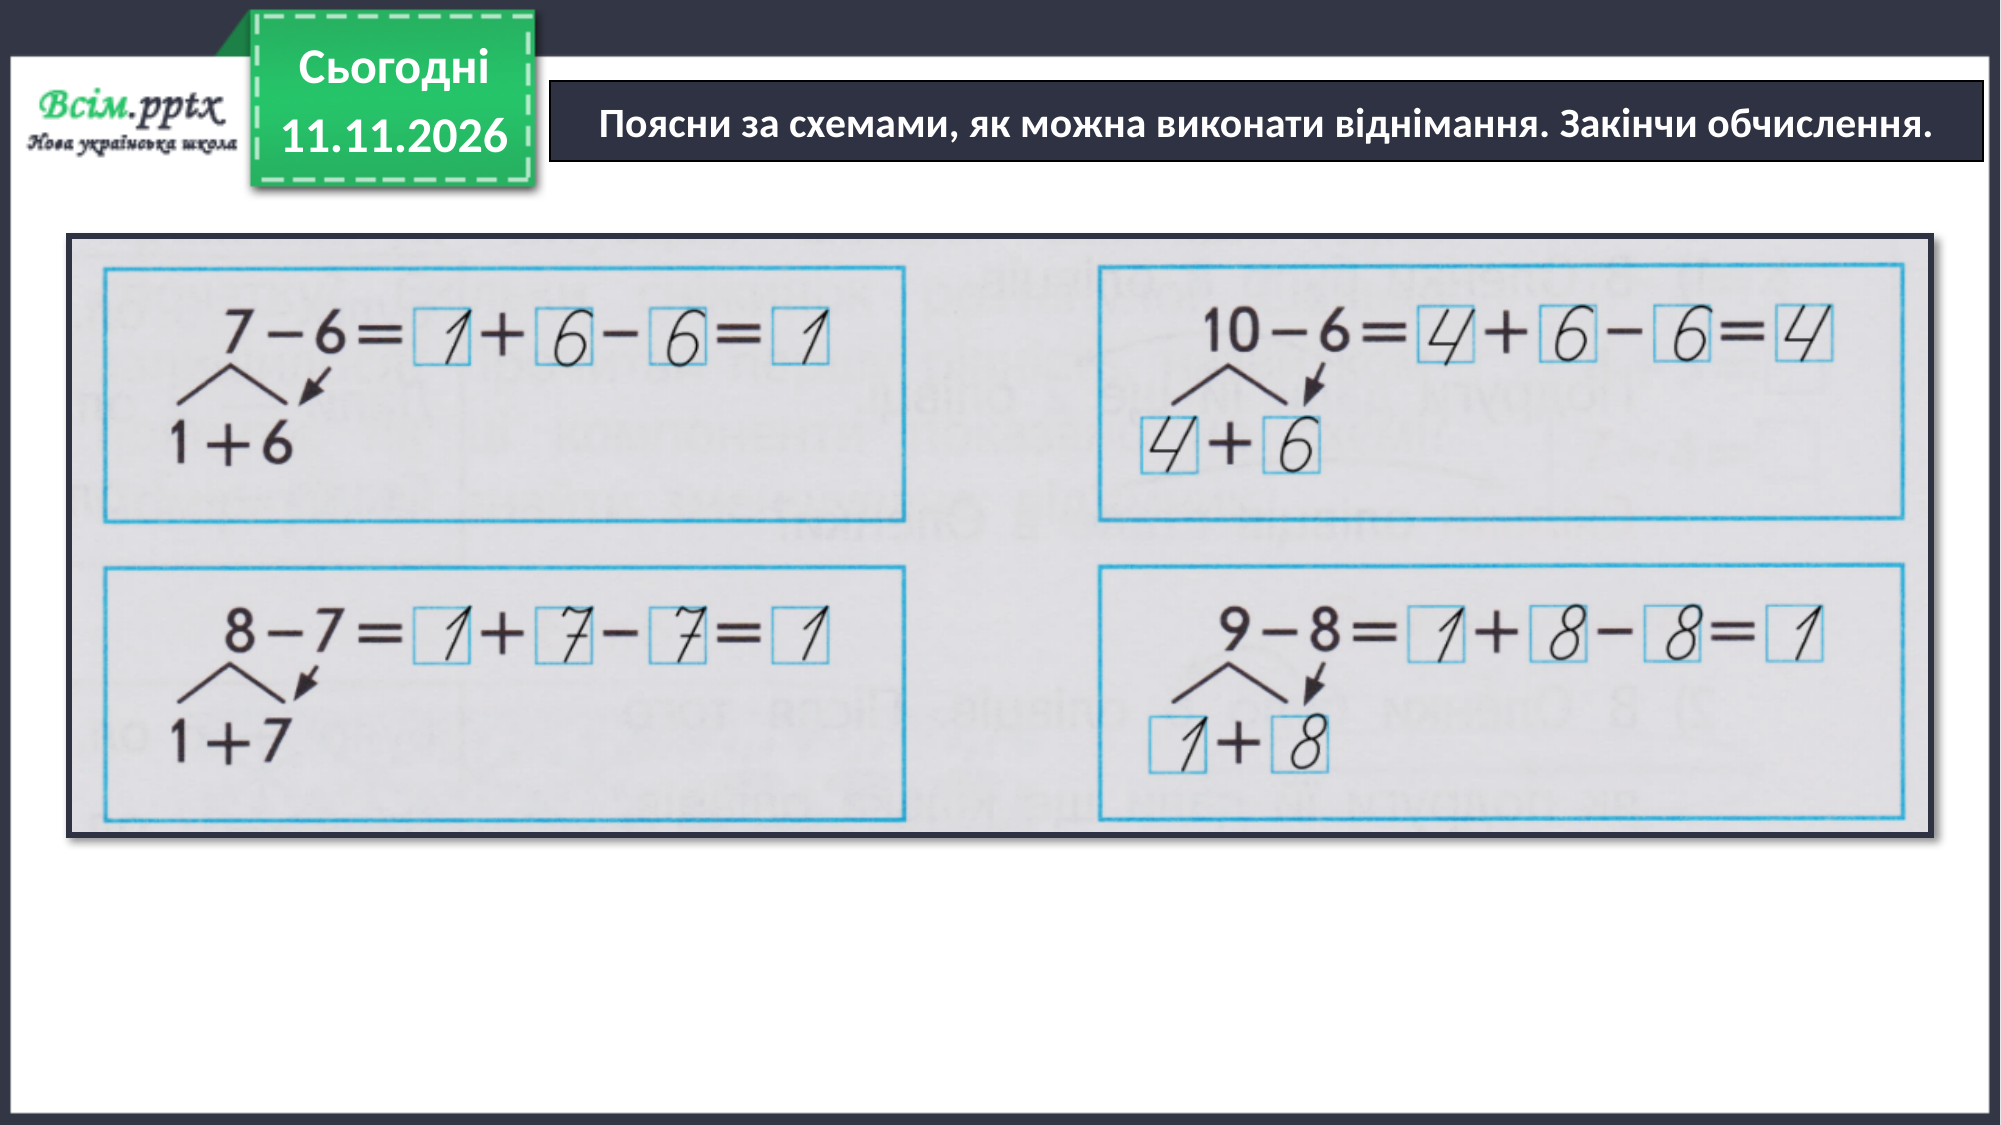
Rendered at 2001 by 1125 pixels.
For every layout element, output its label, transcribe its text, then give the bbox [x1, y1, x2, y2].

text_box Поясни за схемами, як можна виконати віднімання. Закінчи обчислення. [549, 80, 1984, 162]
picture [0, 0, 2001, 1125]
text_box 28.03.2022 [263, 101, 524, 164]
text_box Сьогодні [284, 26, 535, 101]
